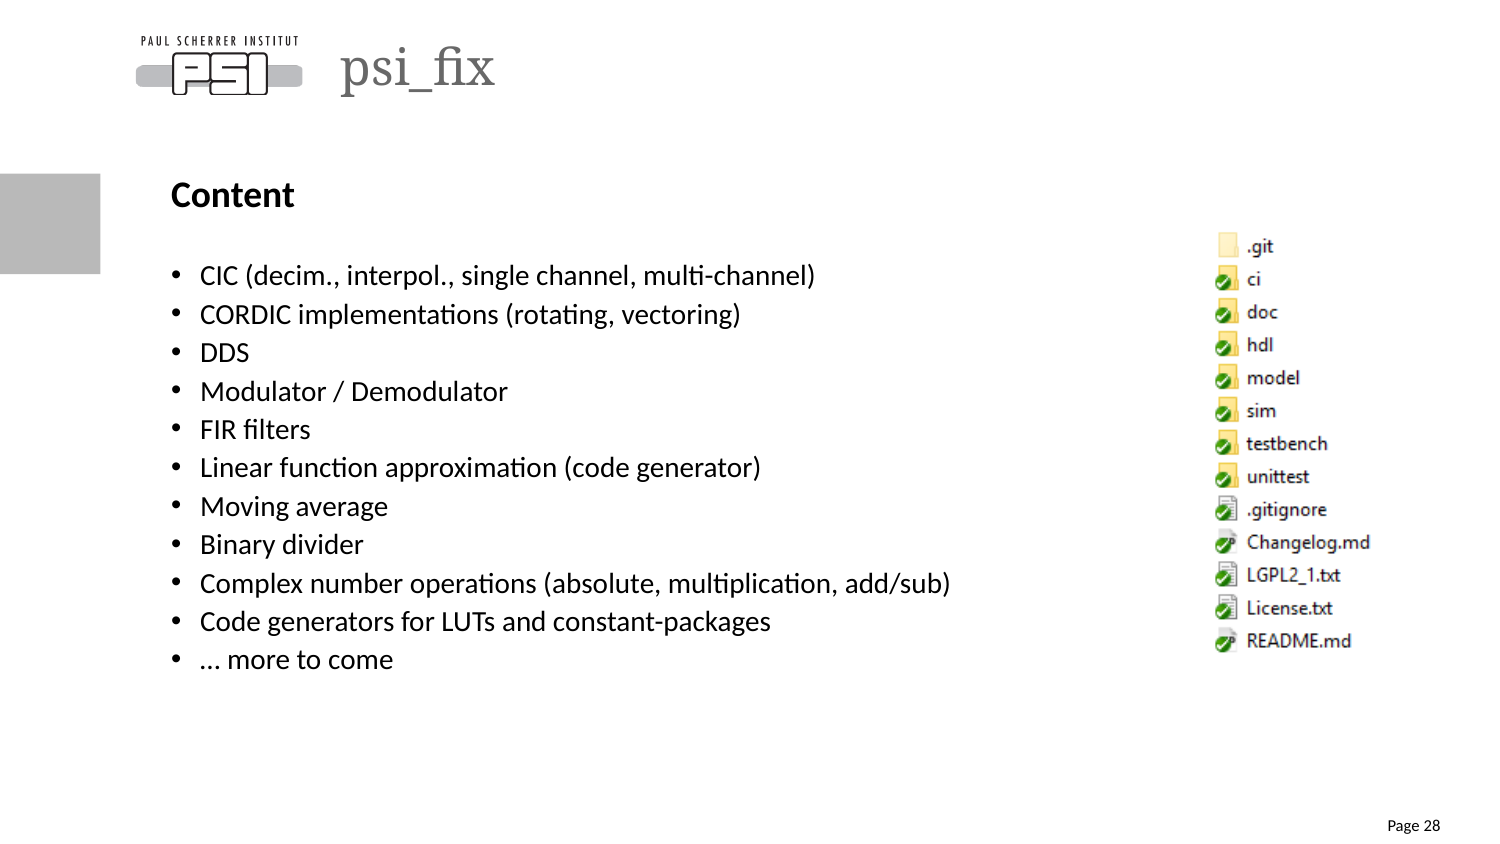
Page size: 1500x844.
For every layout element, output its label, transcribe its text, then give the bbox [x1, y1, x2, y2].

title psi_fix [340, 35, 1442, 98]
slide_number Page 28 [1346, 814, 1441, 840]
list Content CIC (decim., interpol., single channel, multi-channel) CORDIC implementations (rotating, vectoring) DDS Modulator / Demodulator FIR filters Linear function approximation (code generator) Moving average Binary divider Complex number operations (absolute, multiplication, add/sub) Code generators for LUTs and constant-packages … more to come [171, 165, 1442, 741]
picture [1200, 220, 1431, 676]
